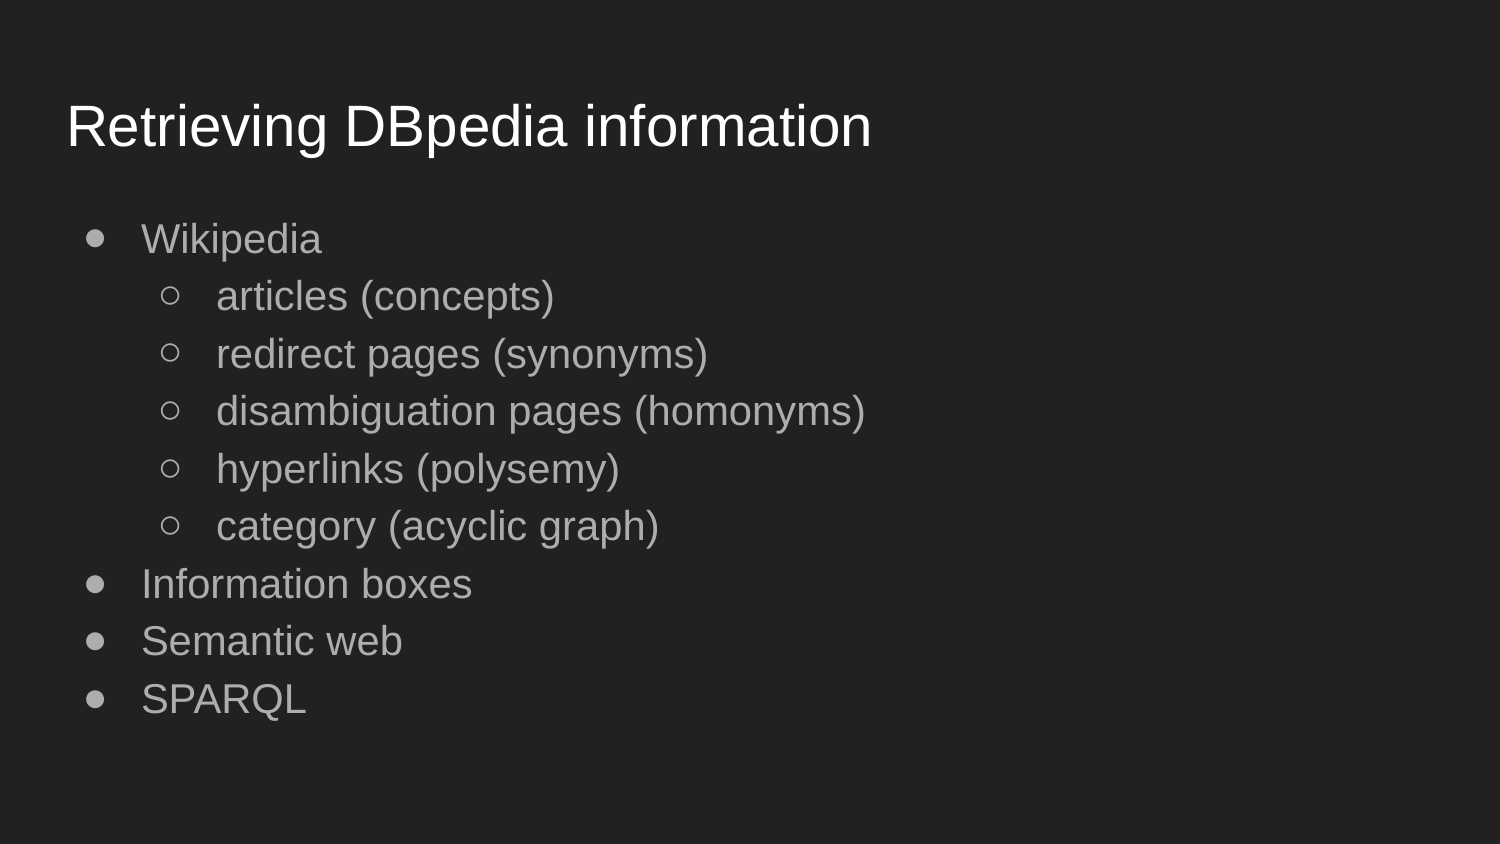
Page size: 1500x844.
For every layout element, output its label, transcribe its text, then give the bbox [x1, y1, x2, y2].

list Wikipedia articles (concepts) redirect pages (synonyms) disambiguation pages (homonyms) hyperlinks (polysemy) category (acyclic graph) Information boxes Semantic web SPARQL [51, 189, 1449, 750]
title Retrieving DBpedia information [51, 72, 1449, 167]
